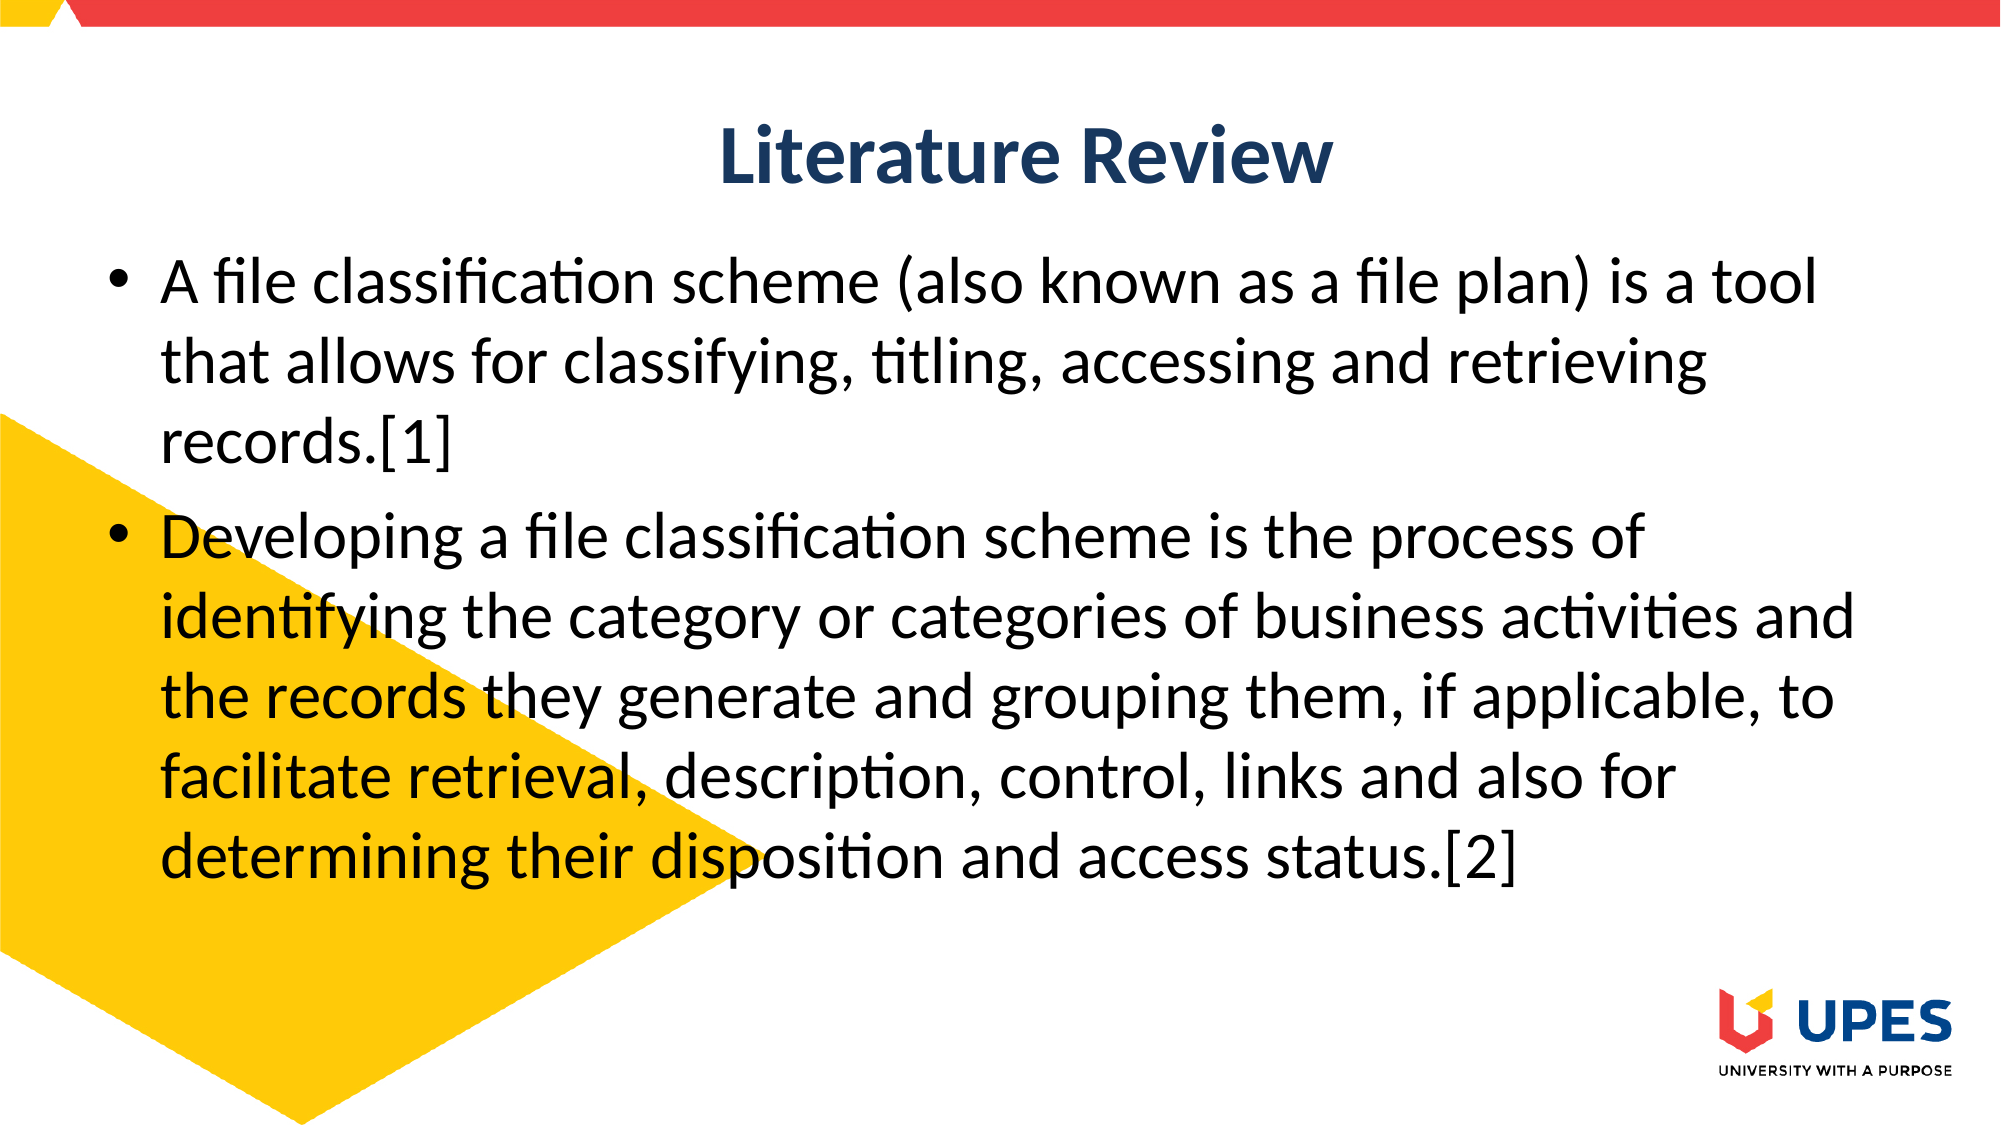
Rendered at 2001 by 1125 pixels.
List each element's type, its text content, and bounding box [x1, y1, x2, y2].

list A file classification scheme (also known as a file plan) is a tool that allows for classifying, titling, accessing and retrieving records.[1] Developing a file classification scheme is the process of identifying the category or categories of business activities and the records they generate and grouping them, if applicable, to facilitate retrieval, description, control, links and also for determining their disposition and access status.[2] [99, 229, 1901, 1093]
picture [0, 0, 2001, 1125]
title Literature Review [26, 91, 2000, 210]
